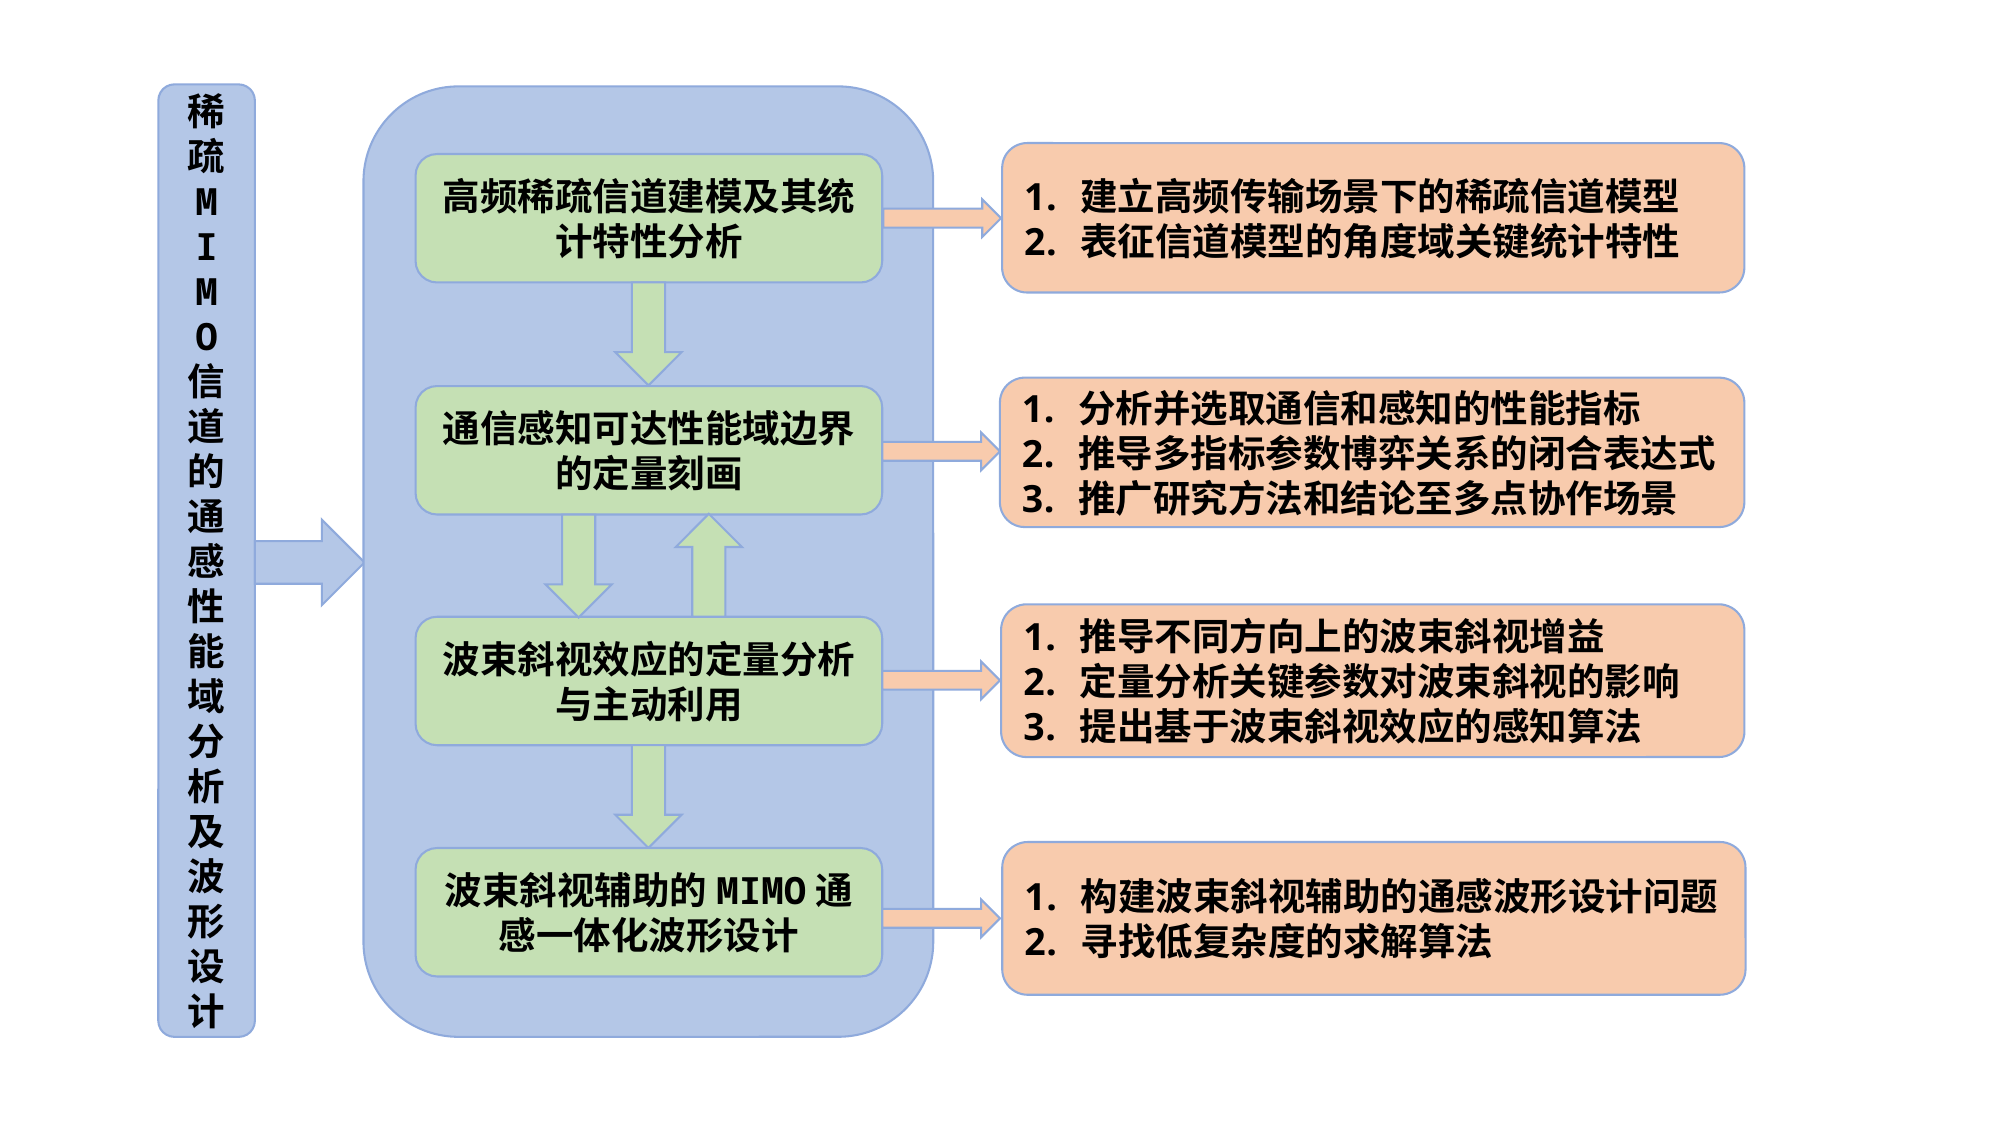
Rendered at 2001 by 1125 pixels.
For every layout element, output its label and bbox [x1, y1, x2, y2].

text_box [158, 84, 1746, 1037]
